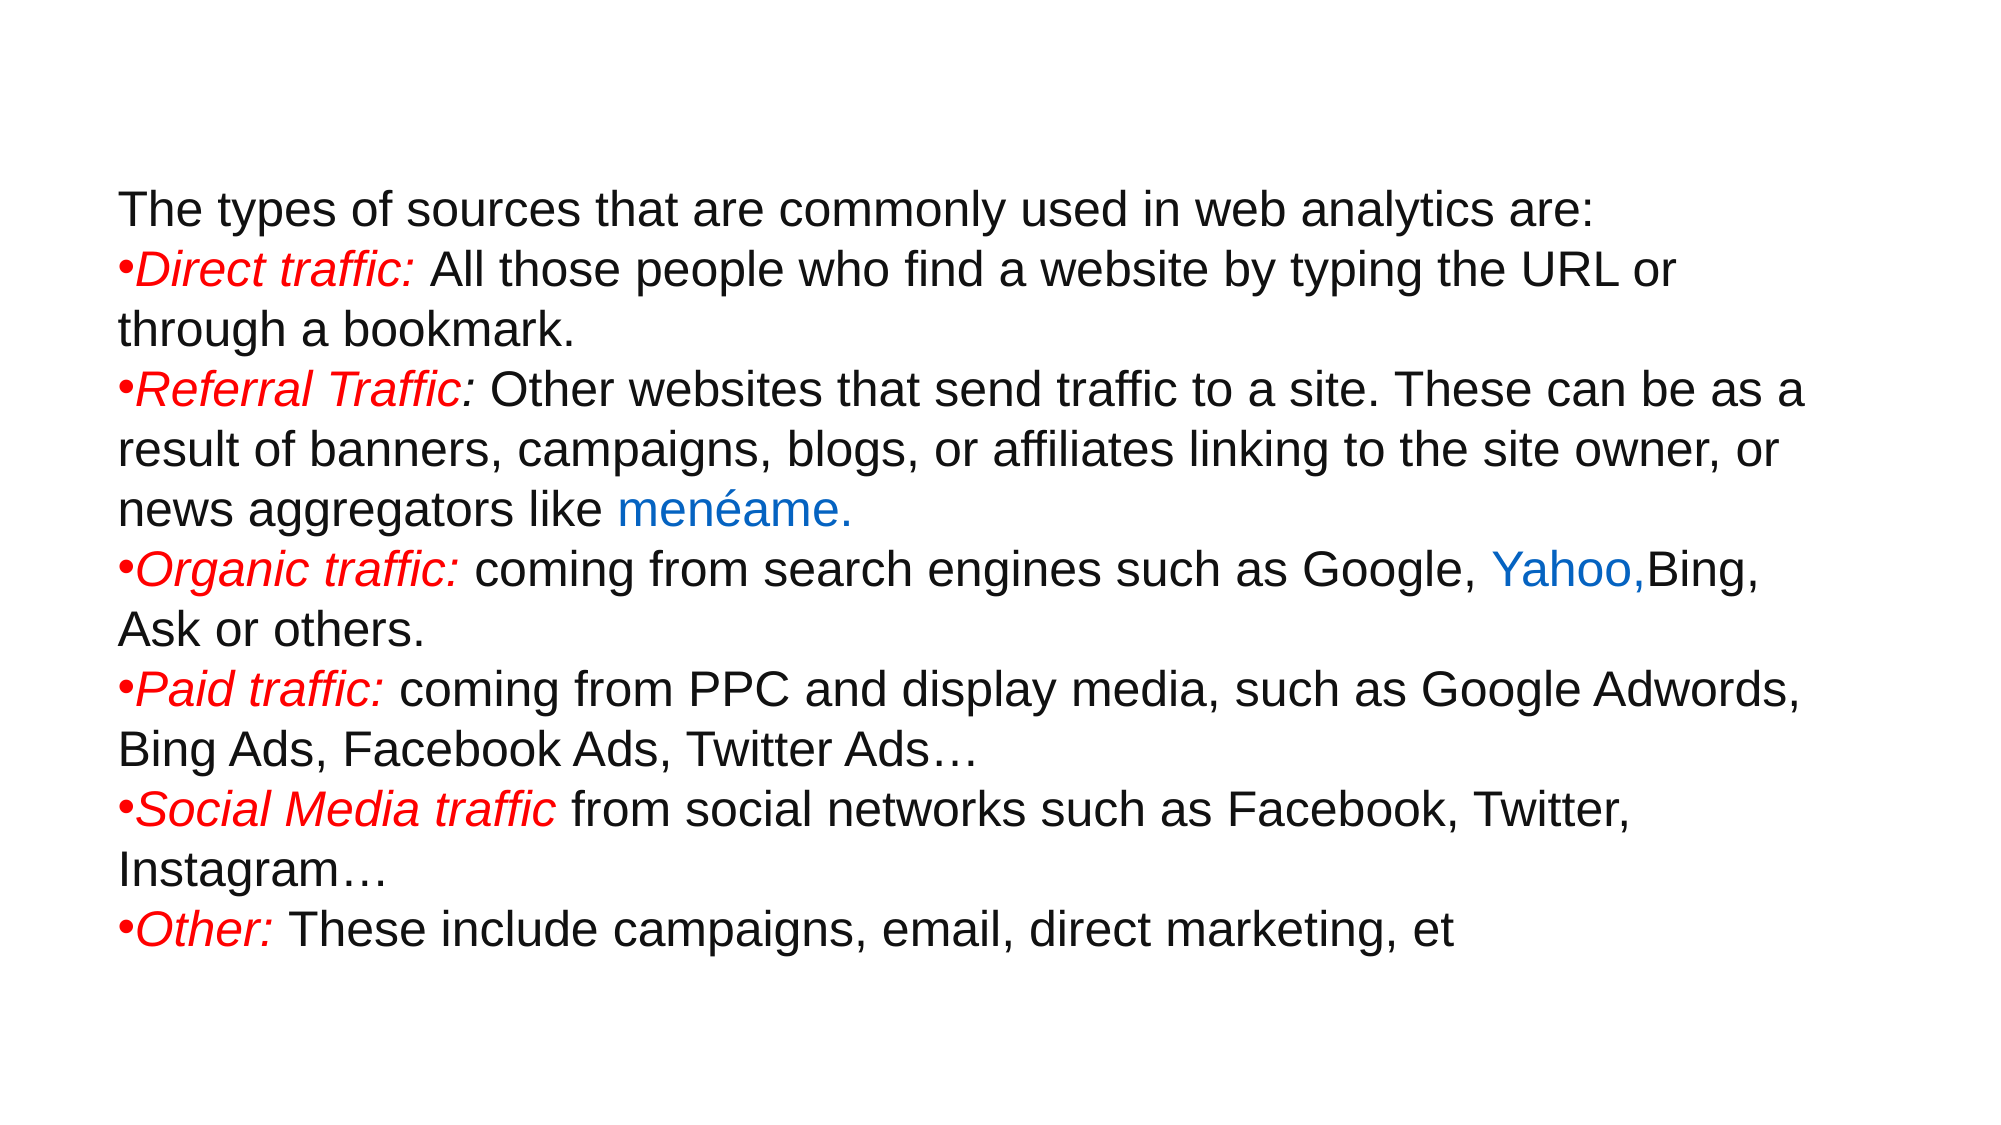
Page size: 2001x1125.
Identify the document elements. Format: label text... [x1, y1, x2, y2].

text_box The types of sources that are commonly used in web analytics are: Direct traffic: All those people who find a website by typing the URL or through a bookmark. Referral Traffic: Other websites that send traffic to a site. These can be as a result of banners, campaigns, blogs, or affiliates linking to the site owner, or news aggregators like menéame. Organic traffic: coming from search engines such as Google, Yahoo,Bing, Ask or others. Paid traffic: coming from PPC and display media, such as Google Adwords, Bing Ads, Facebook Ads, Twitter Ads… Social Media traffic from social networks such as Facebook, Twitter, Instagram… Other: These include campaigns, email, direct marketing, et [102, 169, 1853, 1125]
